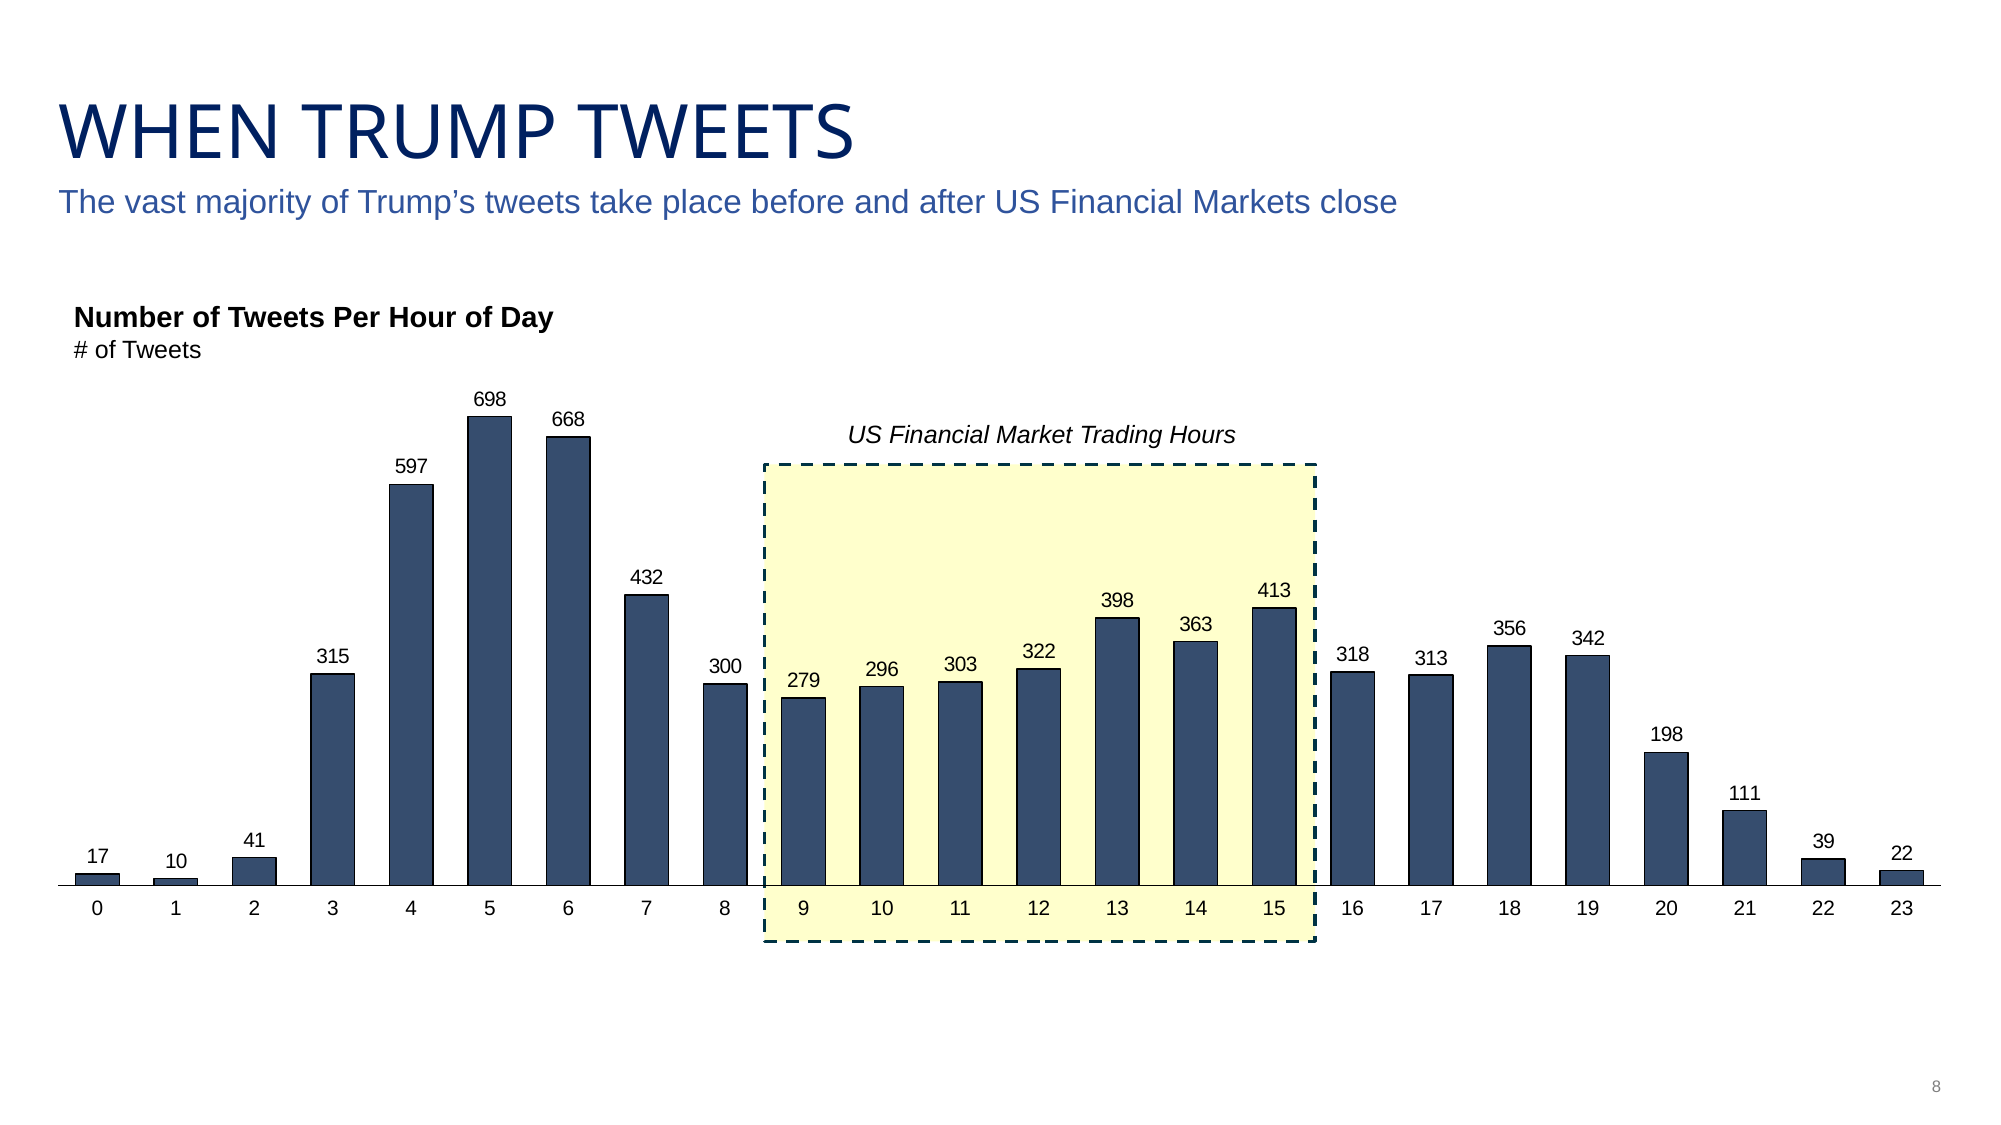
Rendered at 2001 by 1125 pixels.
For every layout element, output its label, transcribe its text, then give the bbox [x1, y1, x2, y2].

text_box 15 [1261, 910, 1287, 920]
text_box 0 [90, 910, 105, 920]
text_box 9 [796, 910, 811, 920]
text_box 4 [404, 910, 418, 920]
text_box 19 [1575, 910, 1601, 920]
text_box 7 [639, 910, 654, 920]
text_box Number of Tweets Per Hour of Day # of Tweets [59, 291, 737, 371]
text_box 17 [1418, 910, 1444, 920]
title When trump tweets [58, 90, 1941, 180]
text_box 20 [1653, 910, 1679, 920]
text_box 12 [1026, 910, 1052, 920]
text_box 8 [718, 910, 732, 920]
text_box 10 [869, 910, 895, 920]
text_box 1 [169, 910, 183, 920]
text_box 14 [1183, 910, 1209, 920]
text_box 16 [1340, 910, 1366, 920]
text_box 6 [561, 910, 575, 920]
text_box 11 [947, 910, 973, 920]
text_box 13 [1104, 910, 1130, 920]
text_box 23 [1889, 910, 1915, 920]
text_box 18 [1497, 910, 1523, 920]
chart [44, 382, 1955, 900]
text_box 5 [483, 910, 497, 920]
text_box [764, 910, 1316, 942]
text_box 2 [247, 910, 262, 920]
text_box 21 [1732, 910, 1758, 920]
text_box 3 [326, 910, 340, 920]
list The vast majority of Trump’s tweets take place before and after US Financial Markets close [58, 180, 1941, 248]
text_box 22 [1810, 910, 1836, 920]
slide_number 8 [1905, 1072, 1942, 1099]
